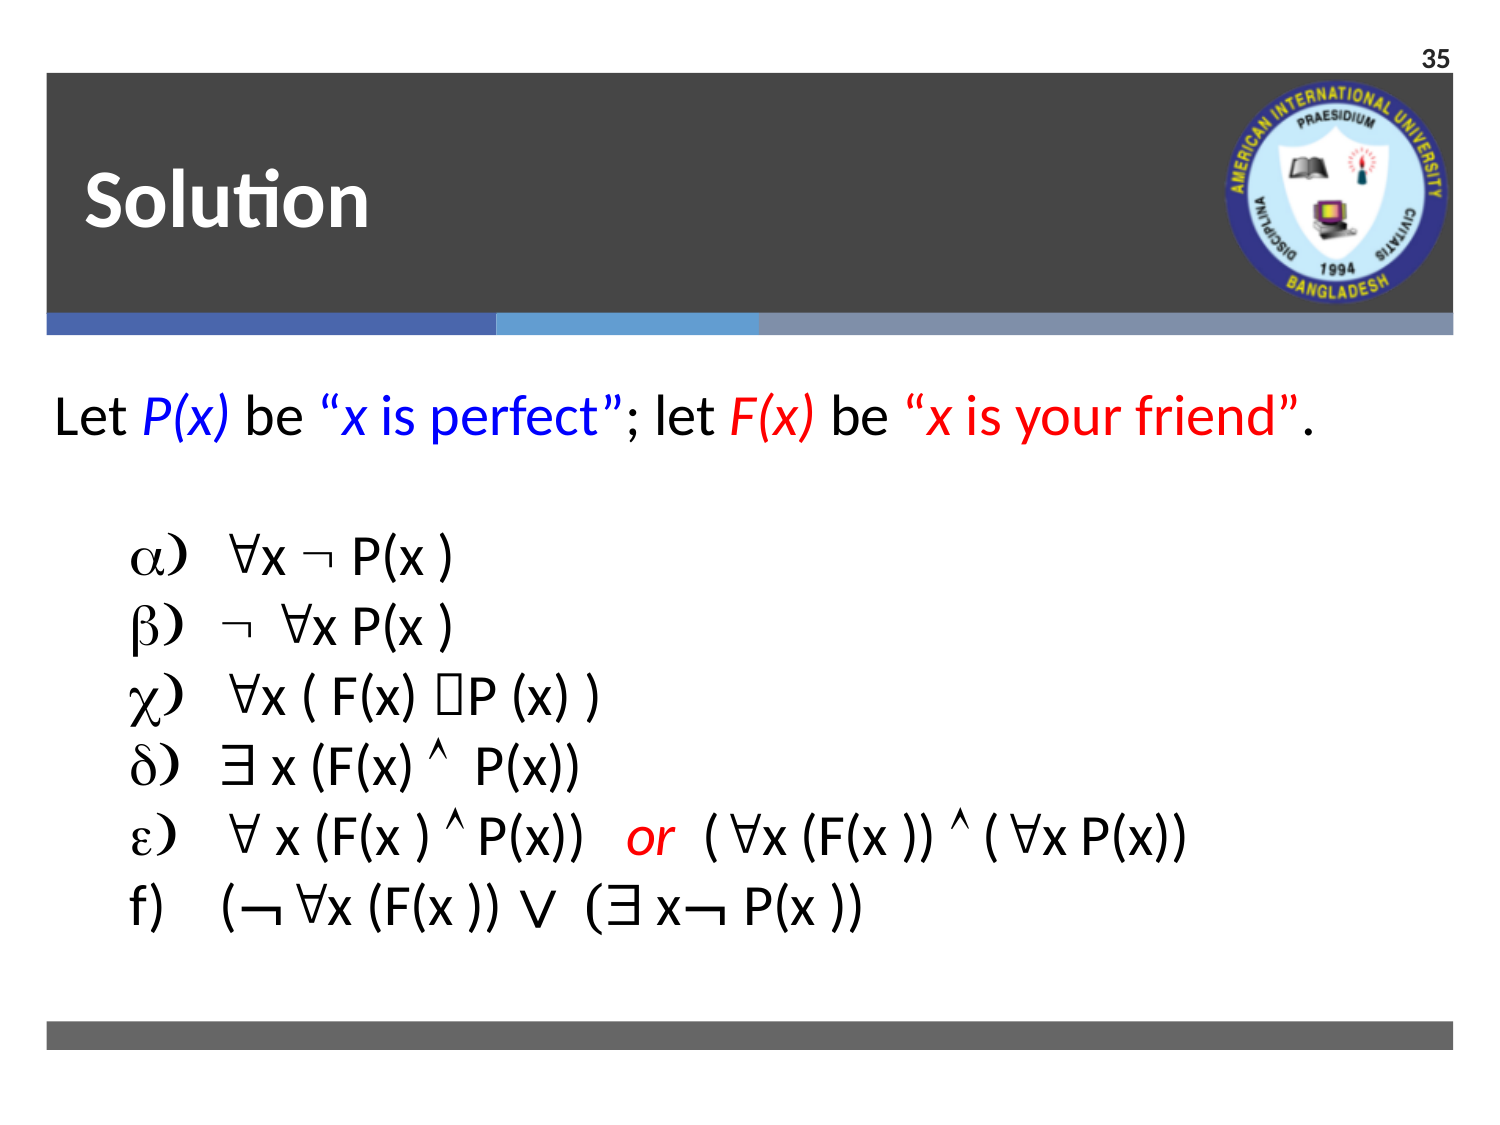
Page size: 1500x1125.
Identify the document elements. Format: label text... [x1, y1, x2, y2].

title Solution [69, 73, 1351, 253]
text_box Let P(x) be “x is perfect”; let F(x) be “x is your friend”. x  P(x )  x P(x ) x ( F(x) P (x) )  x (F(x)  P(x))  x (F(x )  P(x)) or (x (F(x ))  (x P(x)) (¬x (F(x )) ∨ ( x¬ P(x )) [40, 369, 1377, 945]
slide_number 35 [1362, 27, 1466, 87]
picture [1220, 75, 1454, 310]
